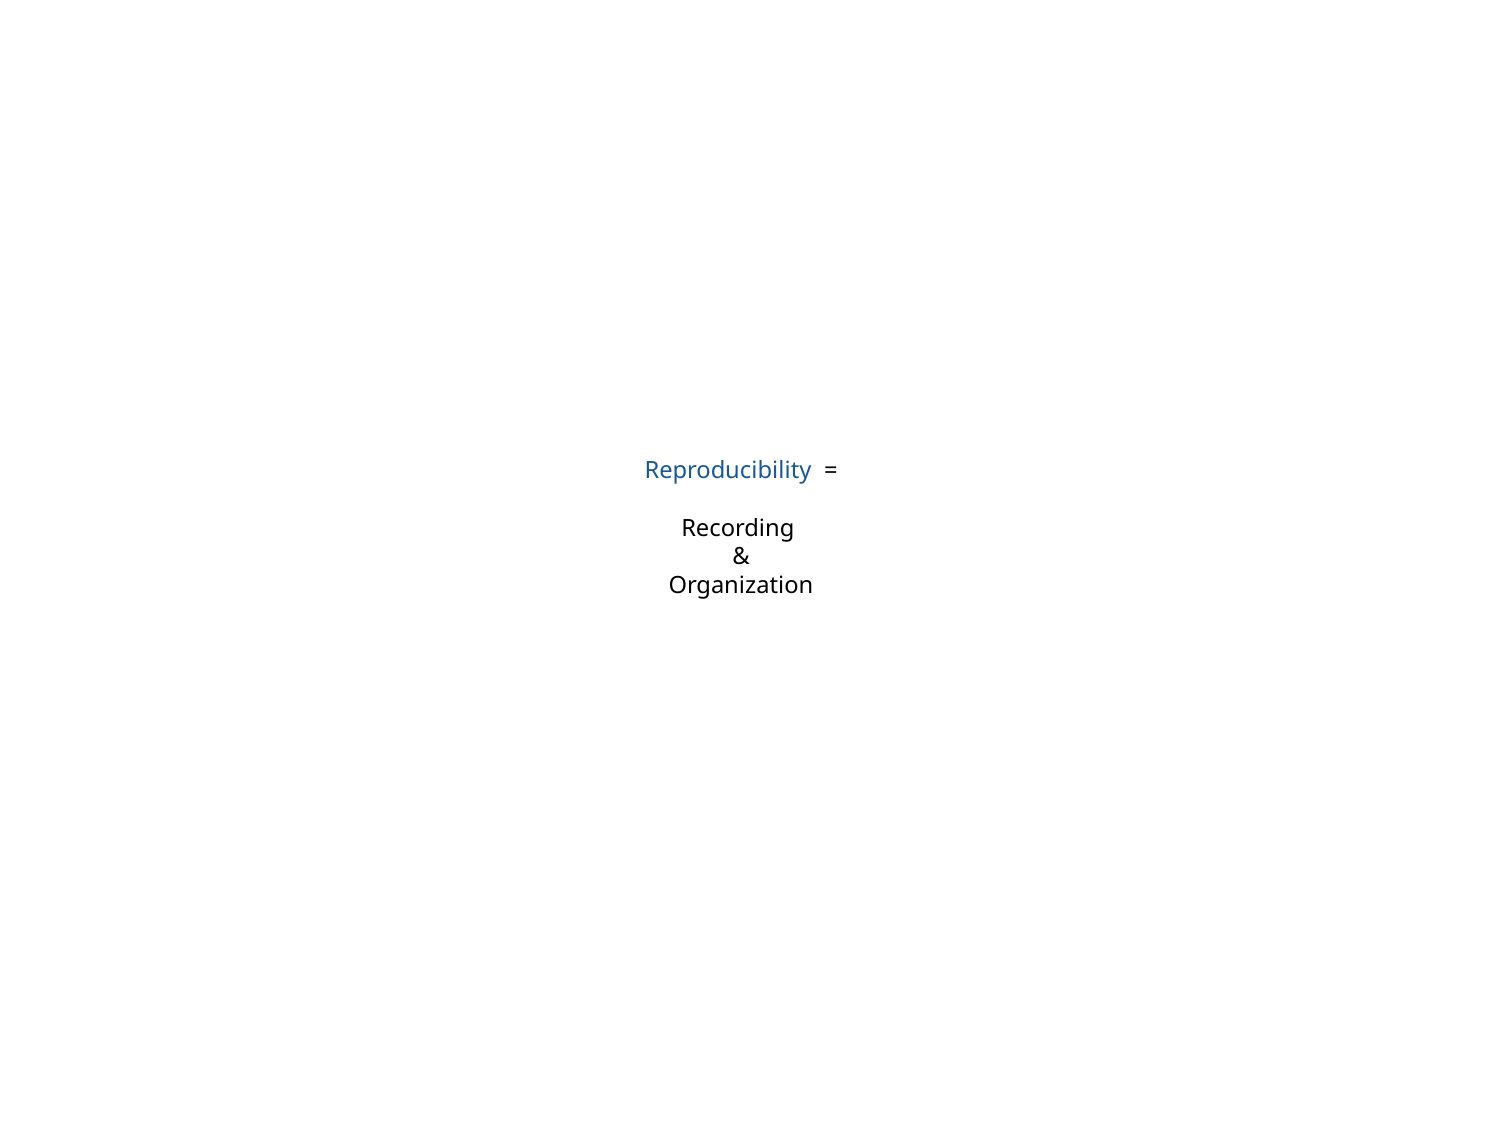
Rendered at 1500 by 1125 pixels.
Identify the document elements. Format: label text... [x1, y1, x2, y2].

title Reproducibility = Recording & Organization [66, 446, 1417, 635]
